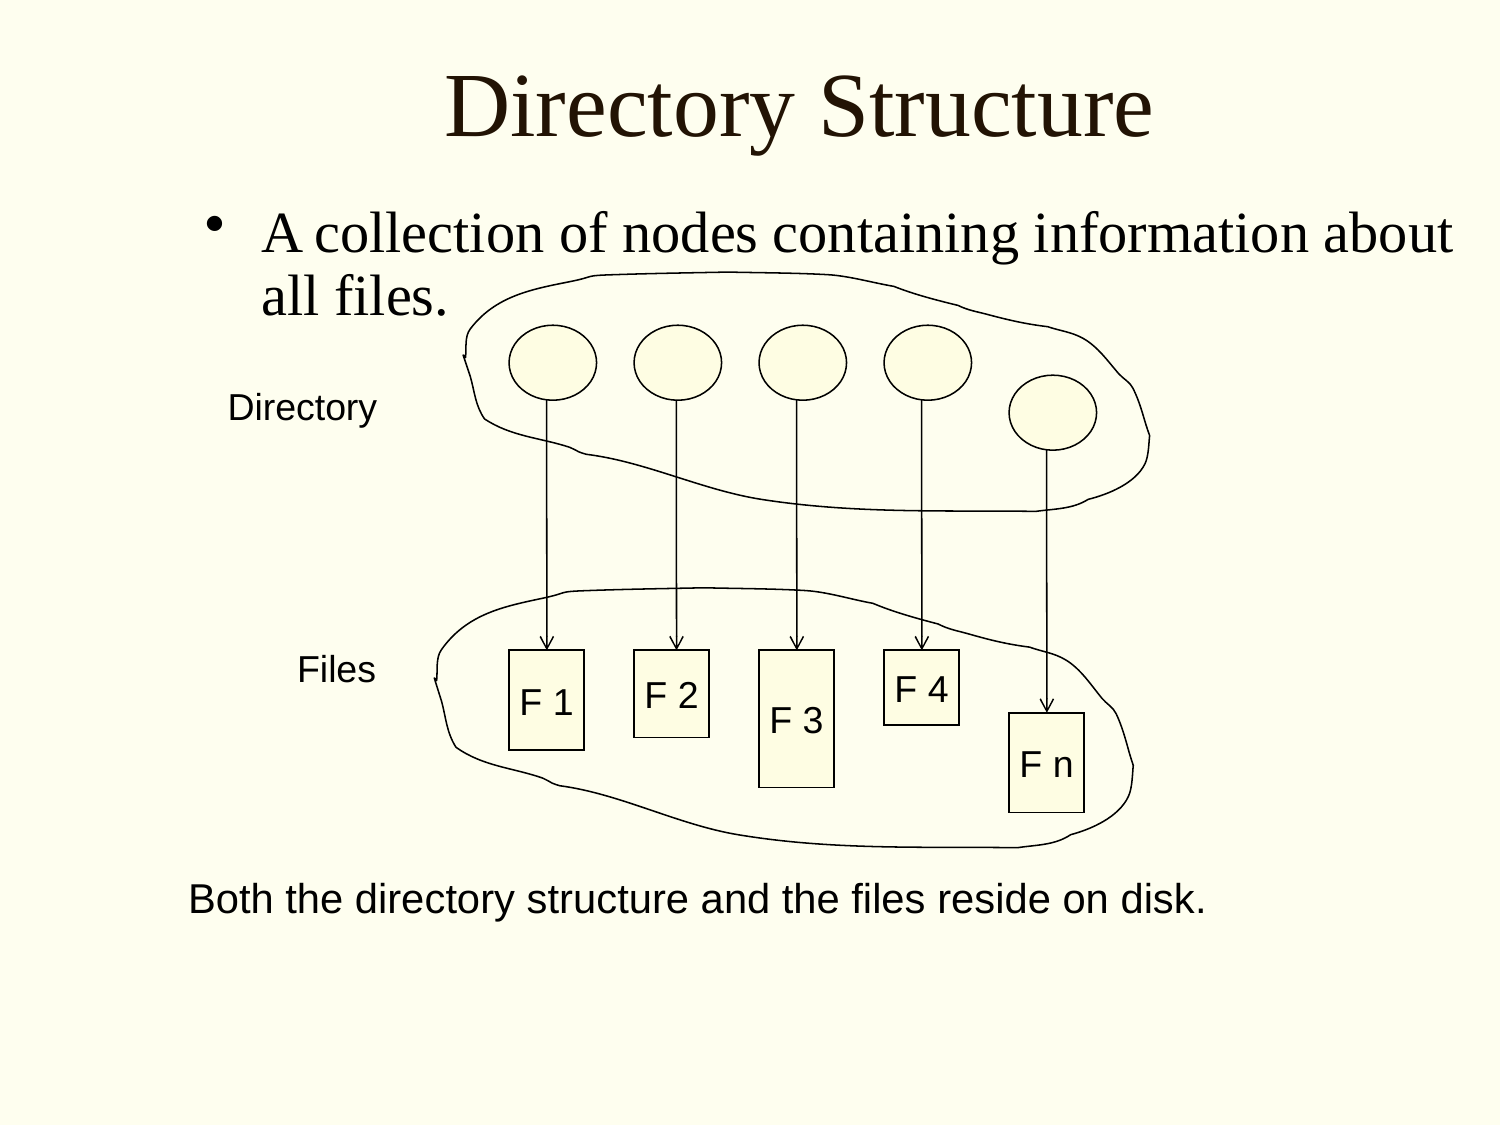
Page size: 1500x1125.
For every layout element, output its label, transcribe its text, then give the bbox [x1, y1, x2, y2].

text_box Files [282, 637, 392, 698]
text_box Directory [212, 375, 393, 435]
list A collection of nodes containing information about all files. [189, 194, 1500, 261]
text_box [434, 587, 1134, 848]
text_box [463, 272, 1150, 512]
title Directory Structure [174, 62, 1426, 137]
text_box Both the directory structure and the files reside on disk. [173, 863, 1327, 927]
